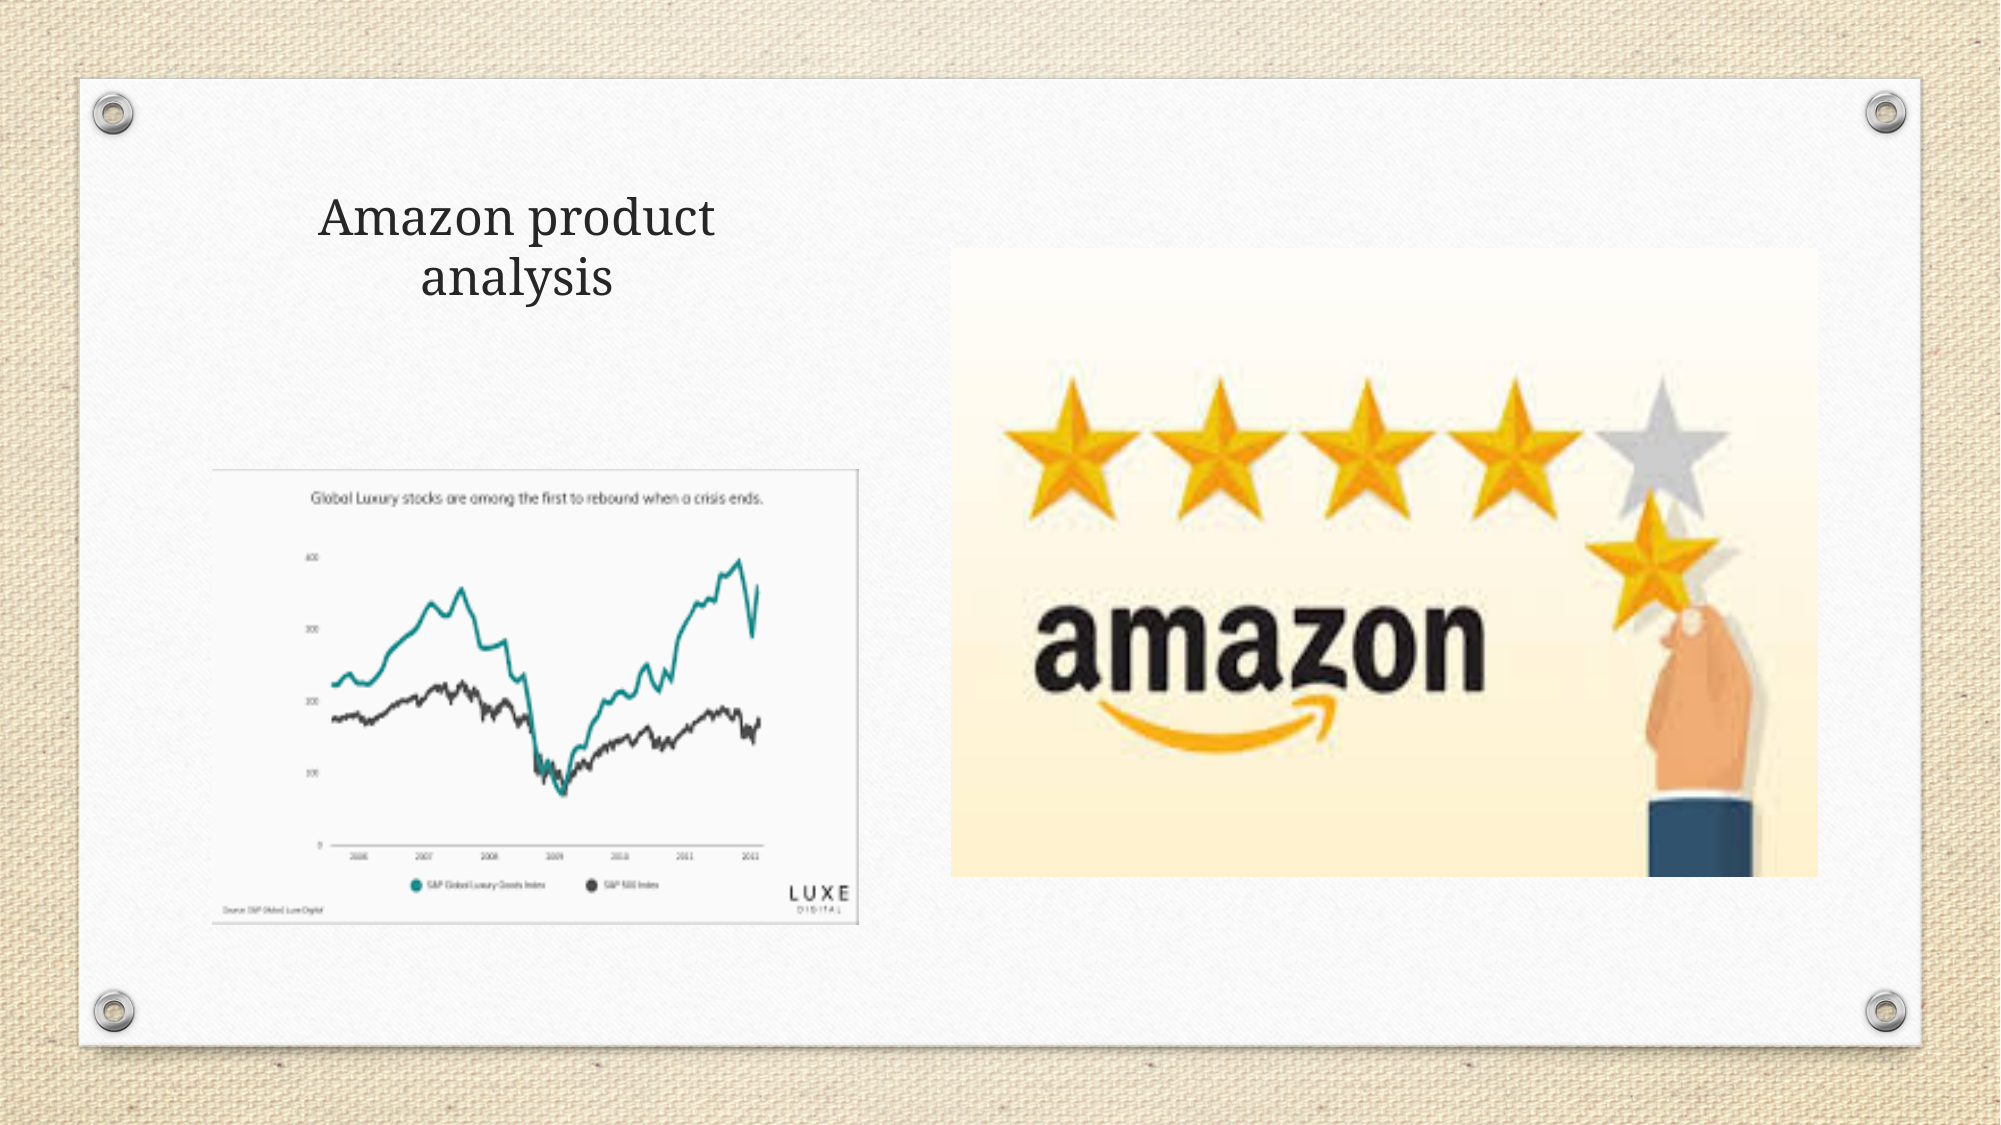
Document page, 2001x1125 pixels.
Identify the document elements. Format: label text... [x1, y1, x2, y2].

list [951, 248, 1819, 877]
picture [0, 0, 2001, 1125]
title Amazon product analysis [212, 200, 823, 314]
